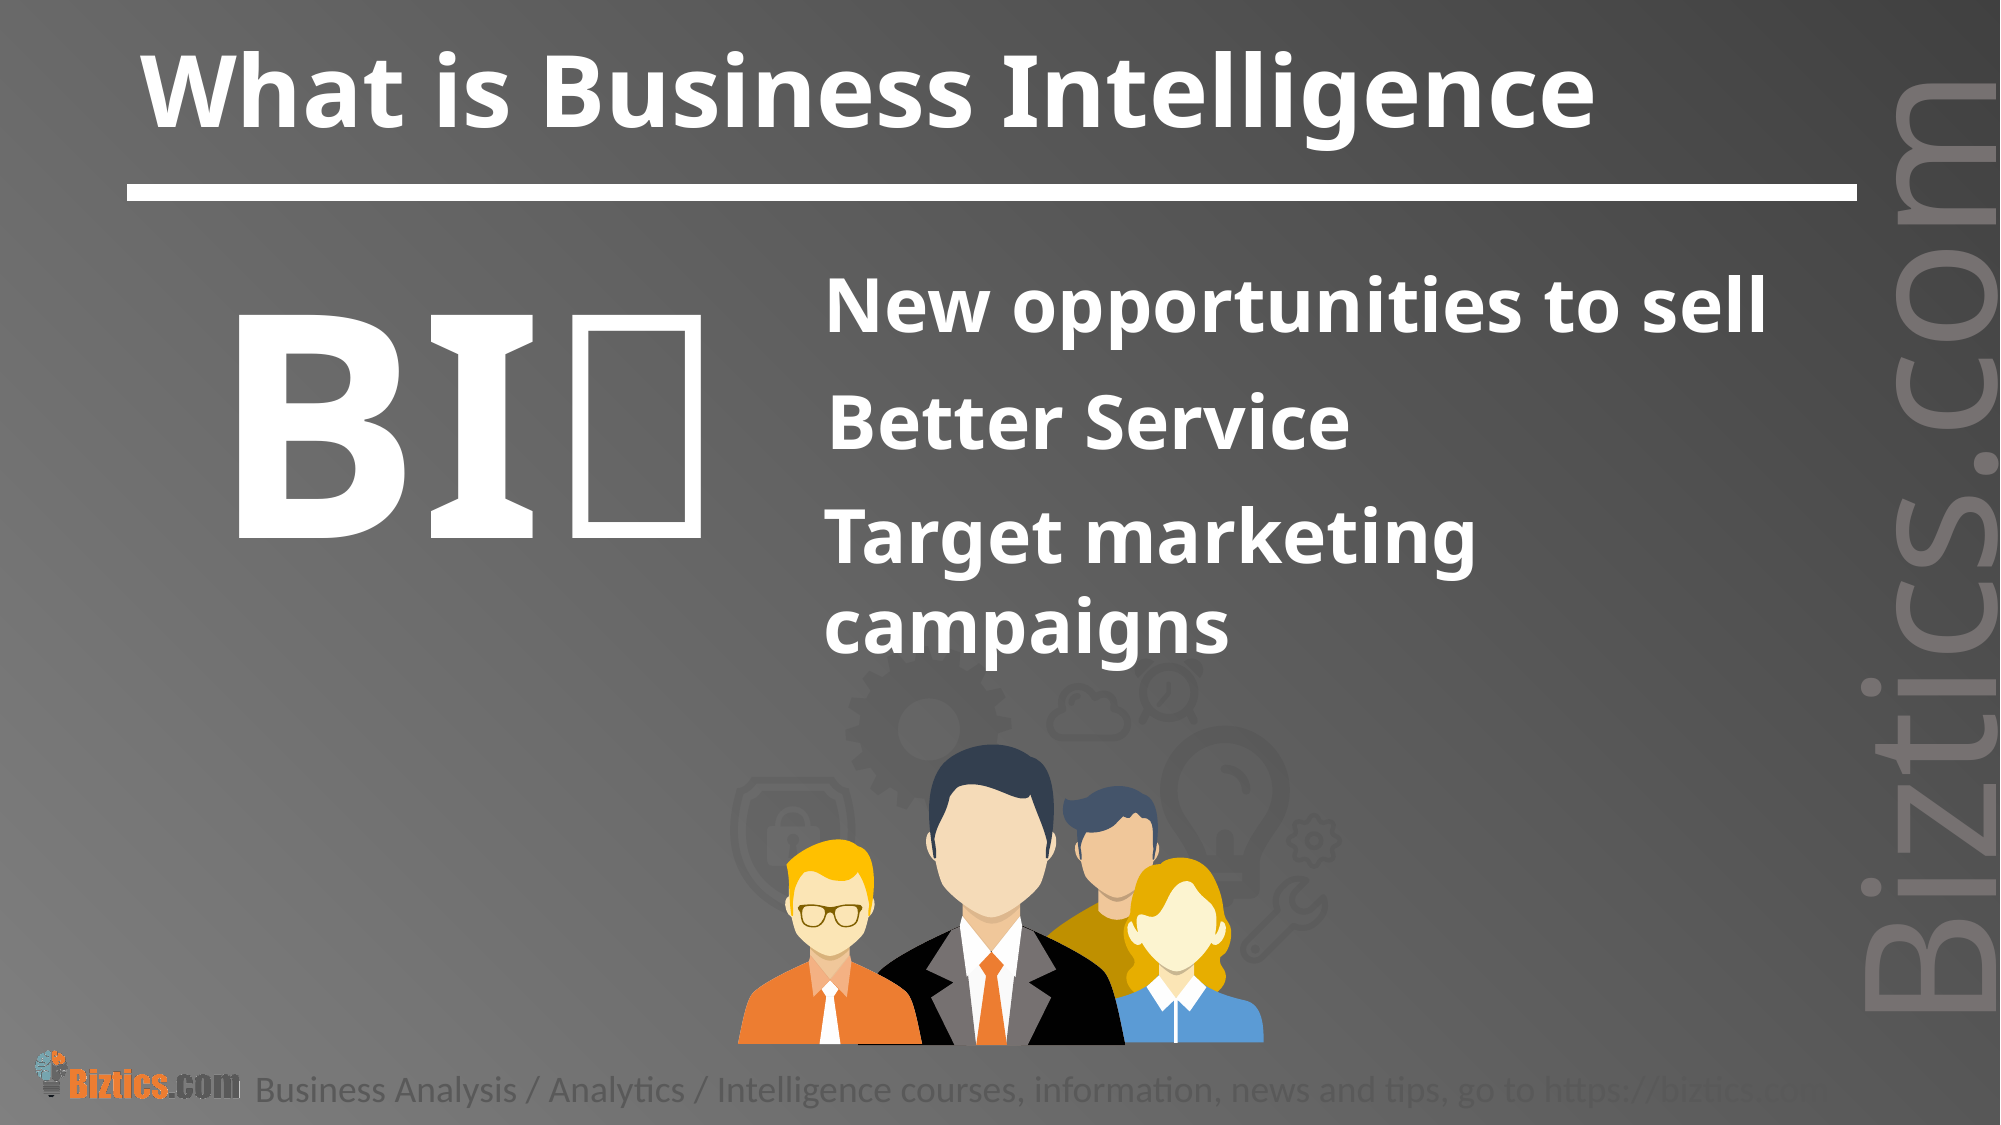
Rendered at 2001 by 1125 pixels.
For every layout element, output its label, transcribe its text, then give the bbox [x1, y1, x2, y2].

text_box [730, 646, 1343, 1046]
list What is Business Intelligence [125, 33, 1949, 186]
text_box BI [196, 218, 746, 609]
picture [33, 1049, 241, 1100]
text_box Better Service [812, 367, 1740, 472]
text_box New opportunities to sell [809, 250, 1828, 356]
text_box Target marketing campaigns [808, 480, 1875, 676]
